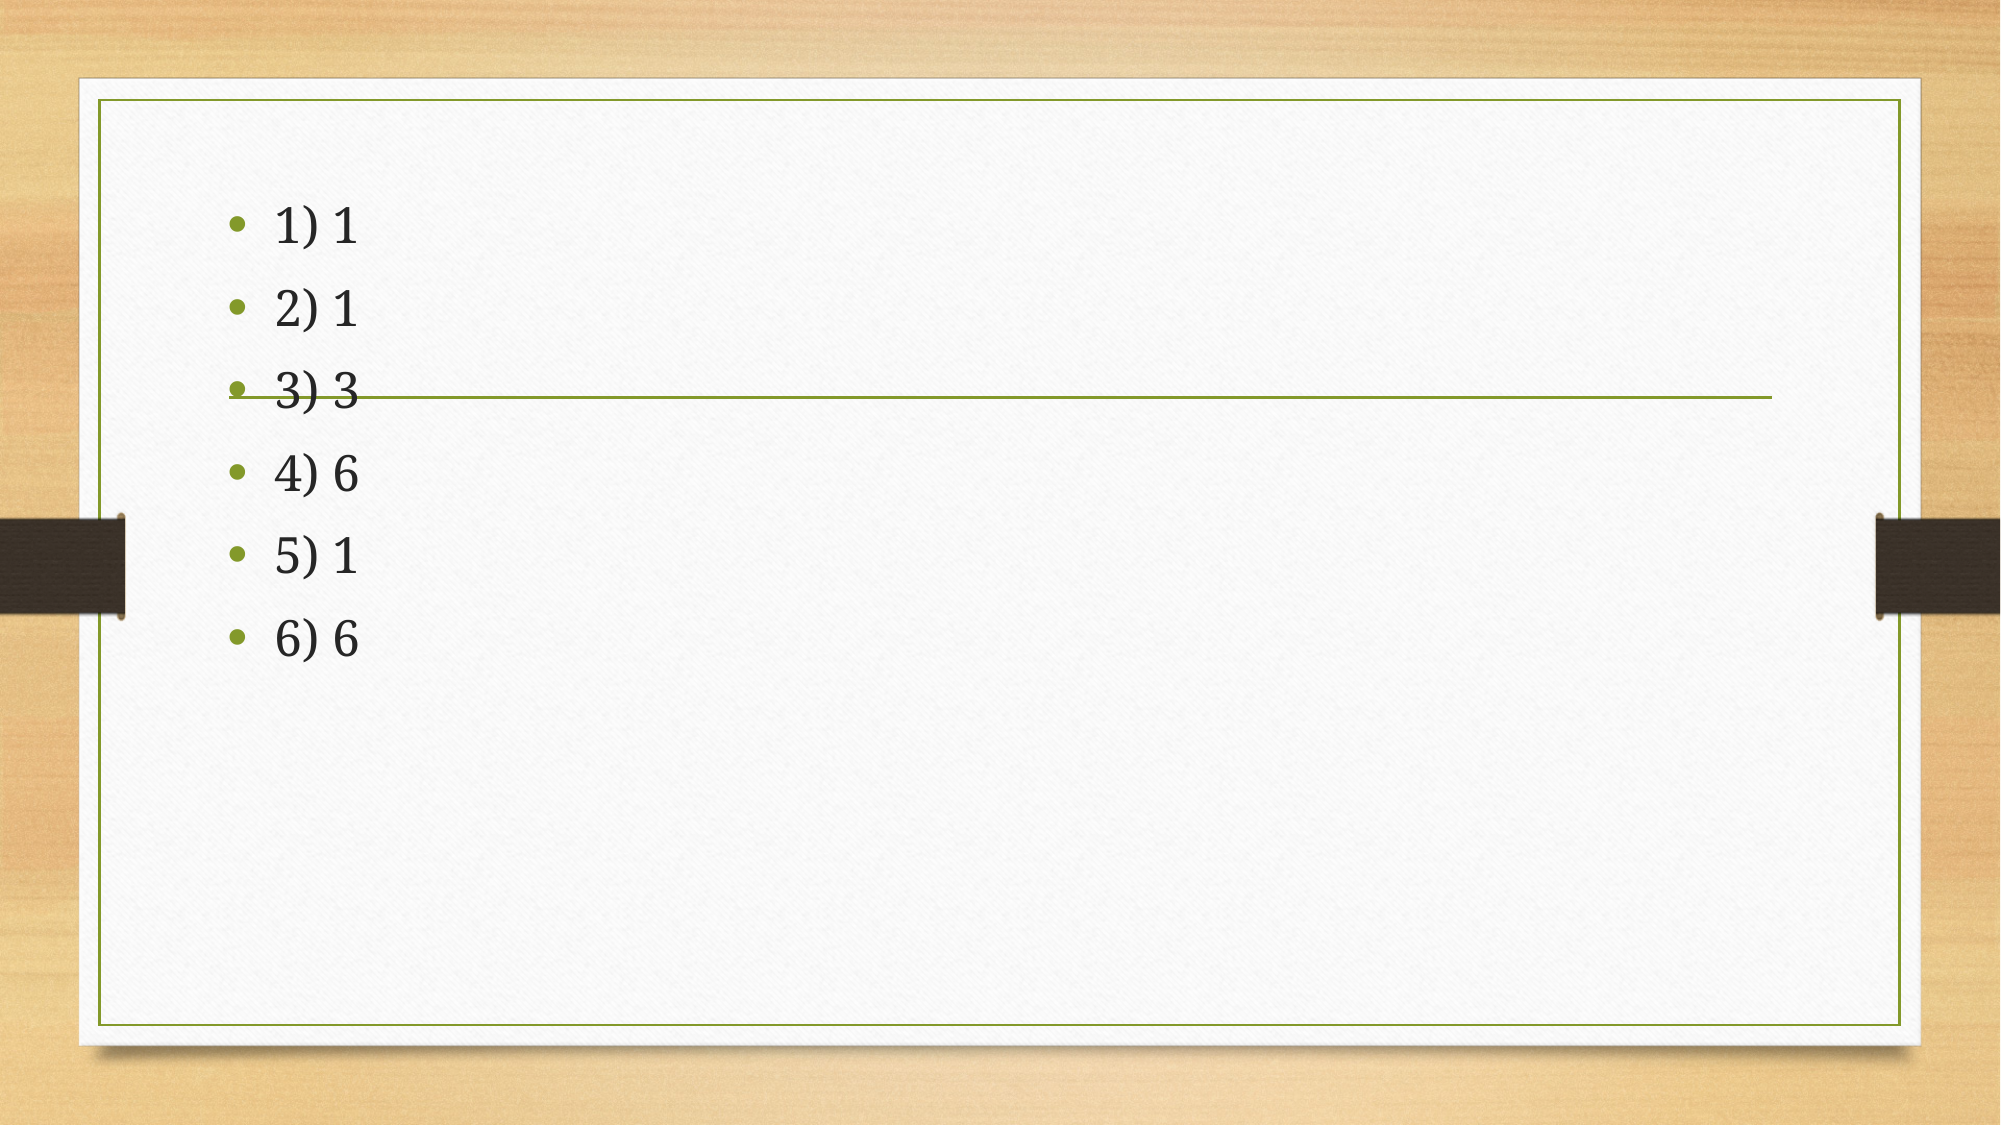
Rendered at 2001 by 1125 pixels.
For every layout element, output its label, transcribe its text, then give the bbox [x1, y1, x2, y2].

list 1) 1 2) 1 3) 3 4) 6 5) 1 6) 6 [212, 186, 1788, 964]
picture [0, 0, 2001, 1125]
